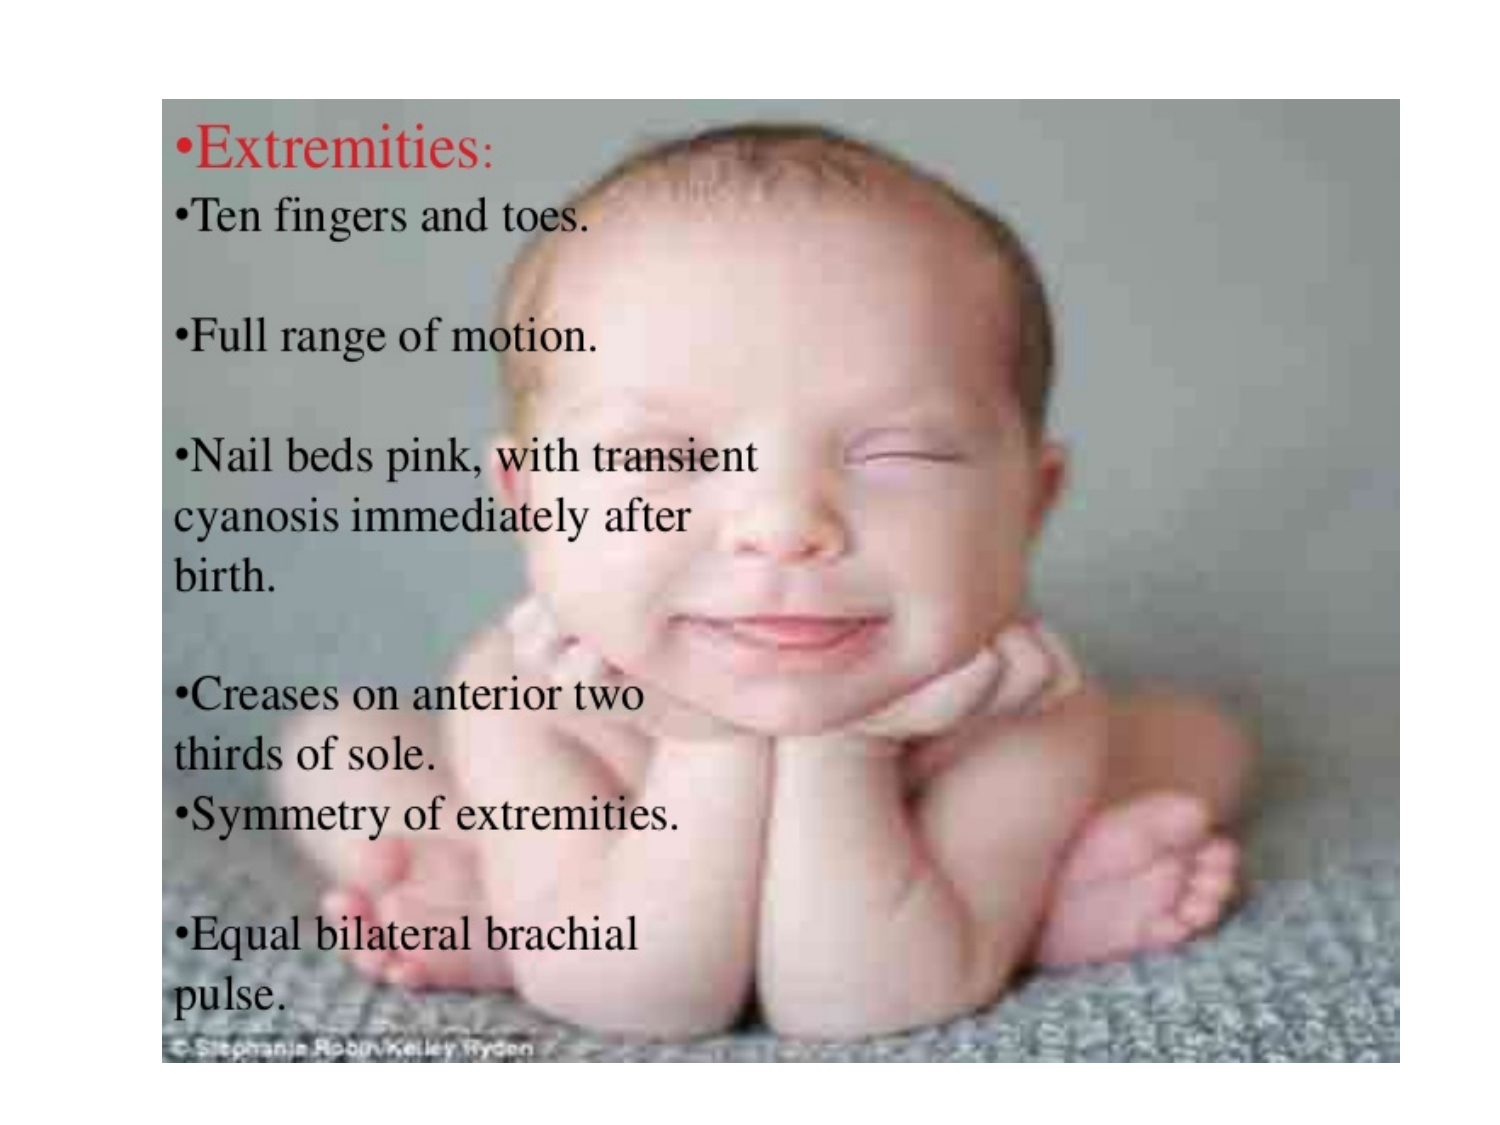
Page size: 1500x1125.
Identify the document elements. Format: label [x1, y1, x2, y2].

picture [162, 99, 1401, 1063]
